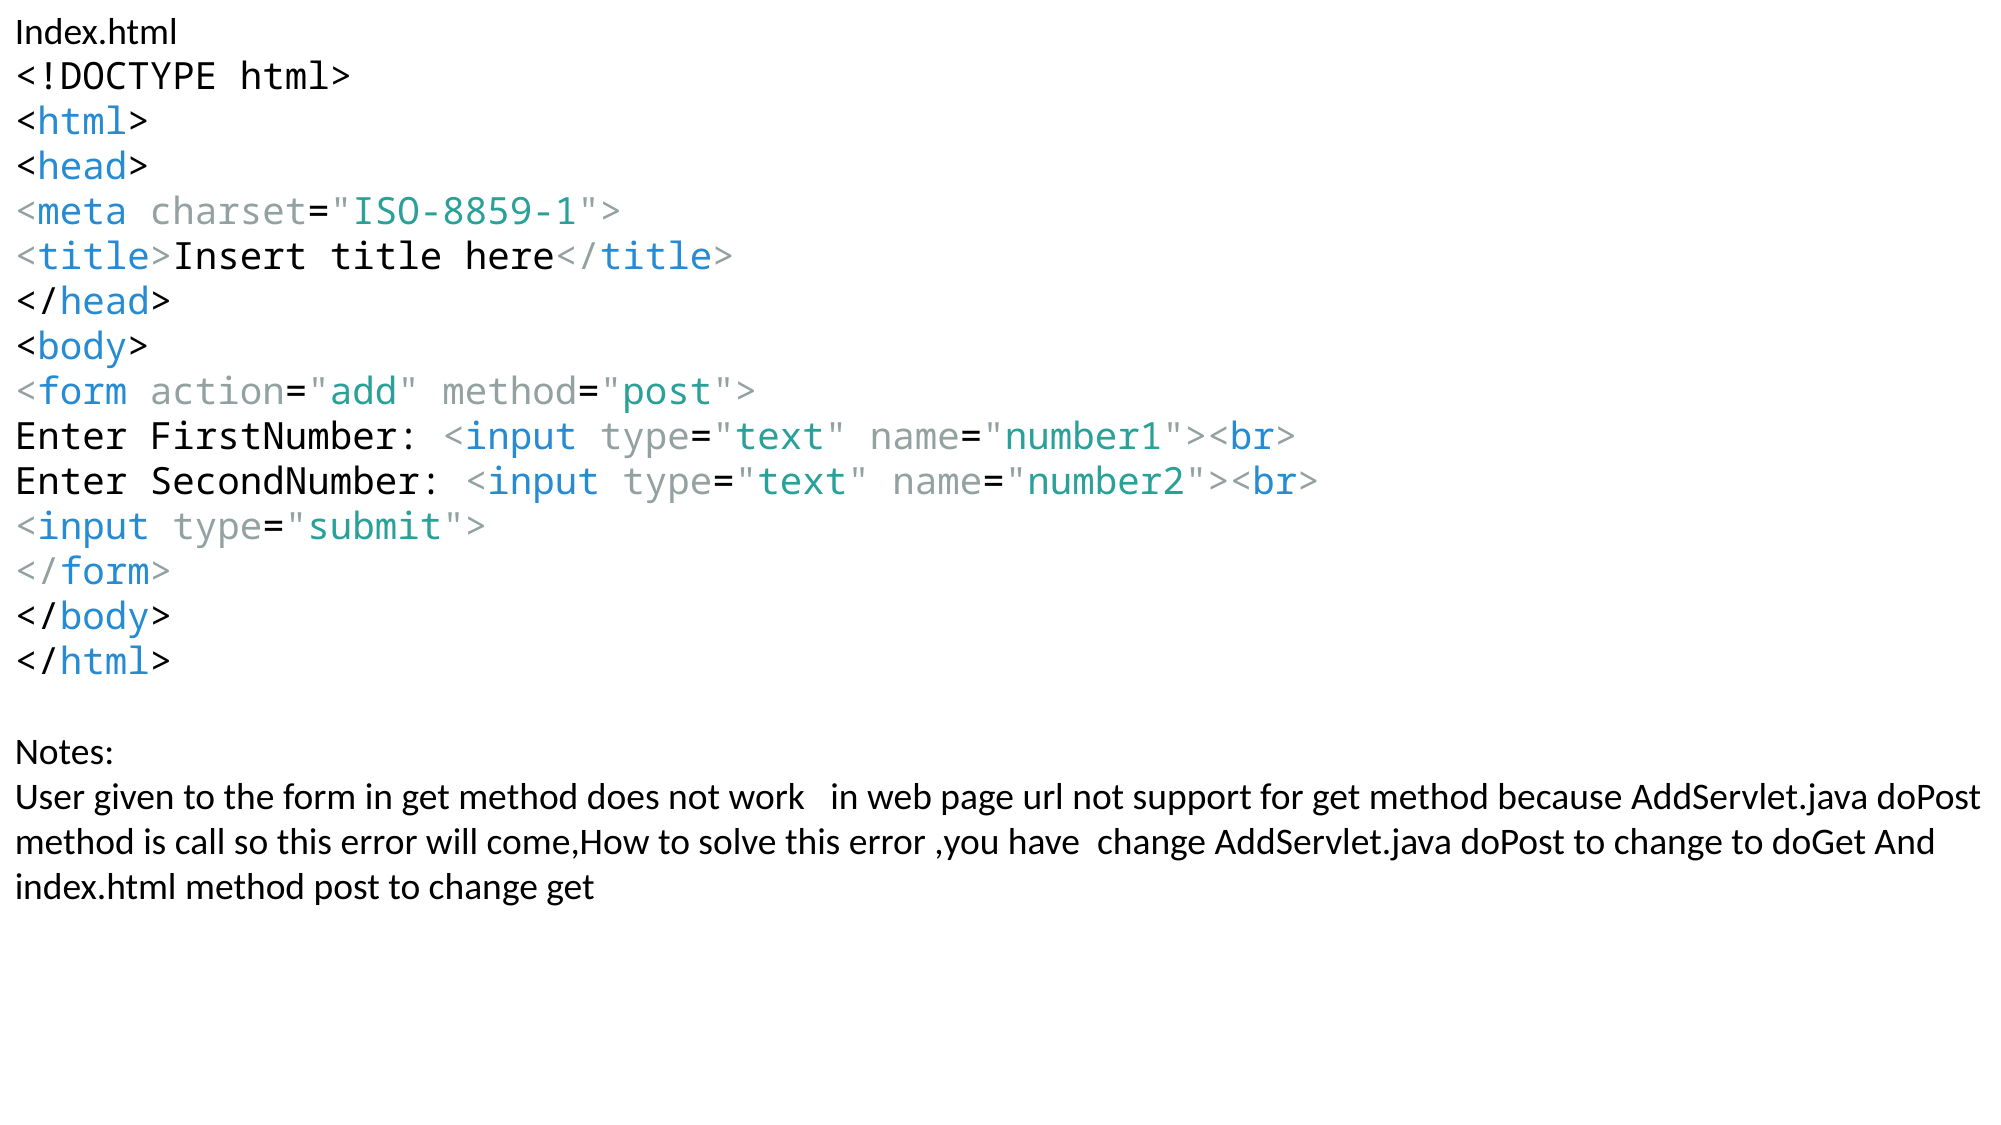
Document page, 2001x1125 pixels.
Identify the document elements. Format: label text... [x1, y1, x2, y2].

text_box Index.html <!DOCTYPE html> <html> <head> <meta charset="ISO-8859-1"> <title>Insert title here</title> </head> <body> <form action="add" method="post"> Enter FirstNumber: <input type="text" name="number1"><br> Enter SecondNumber: <input type="text" name="number2"><br> <input type="submit"> </form> </body> </html> Notes: User given to the form in get method does not work in web page url not support for get method because AddServlet.java doPost method is call so this error will come,How to solve this error ,you have change AddServlet.java doPost to change to doGet And index.html method post to change get [0, 0, 2000, 915]
